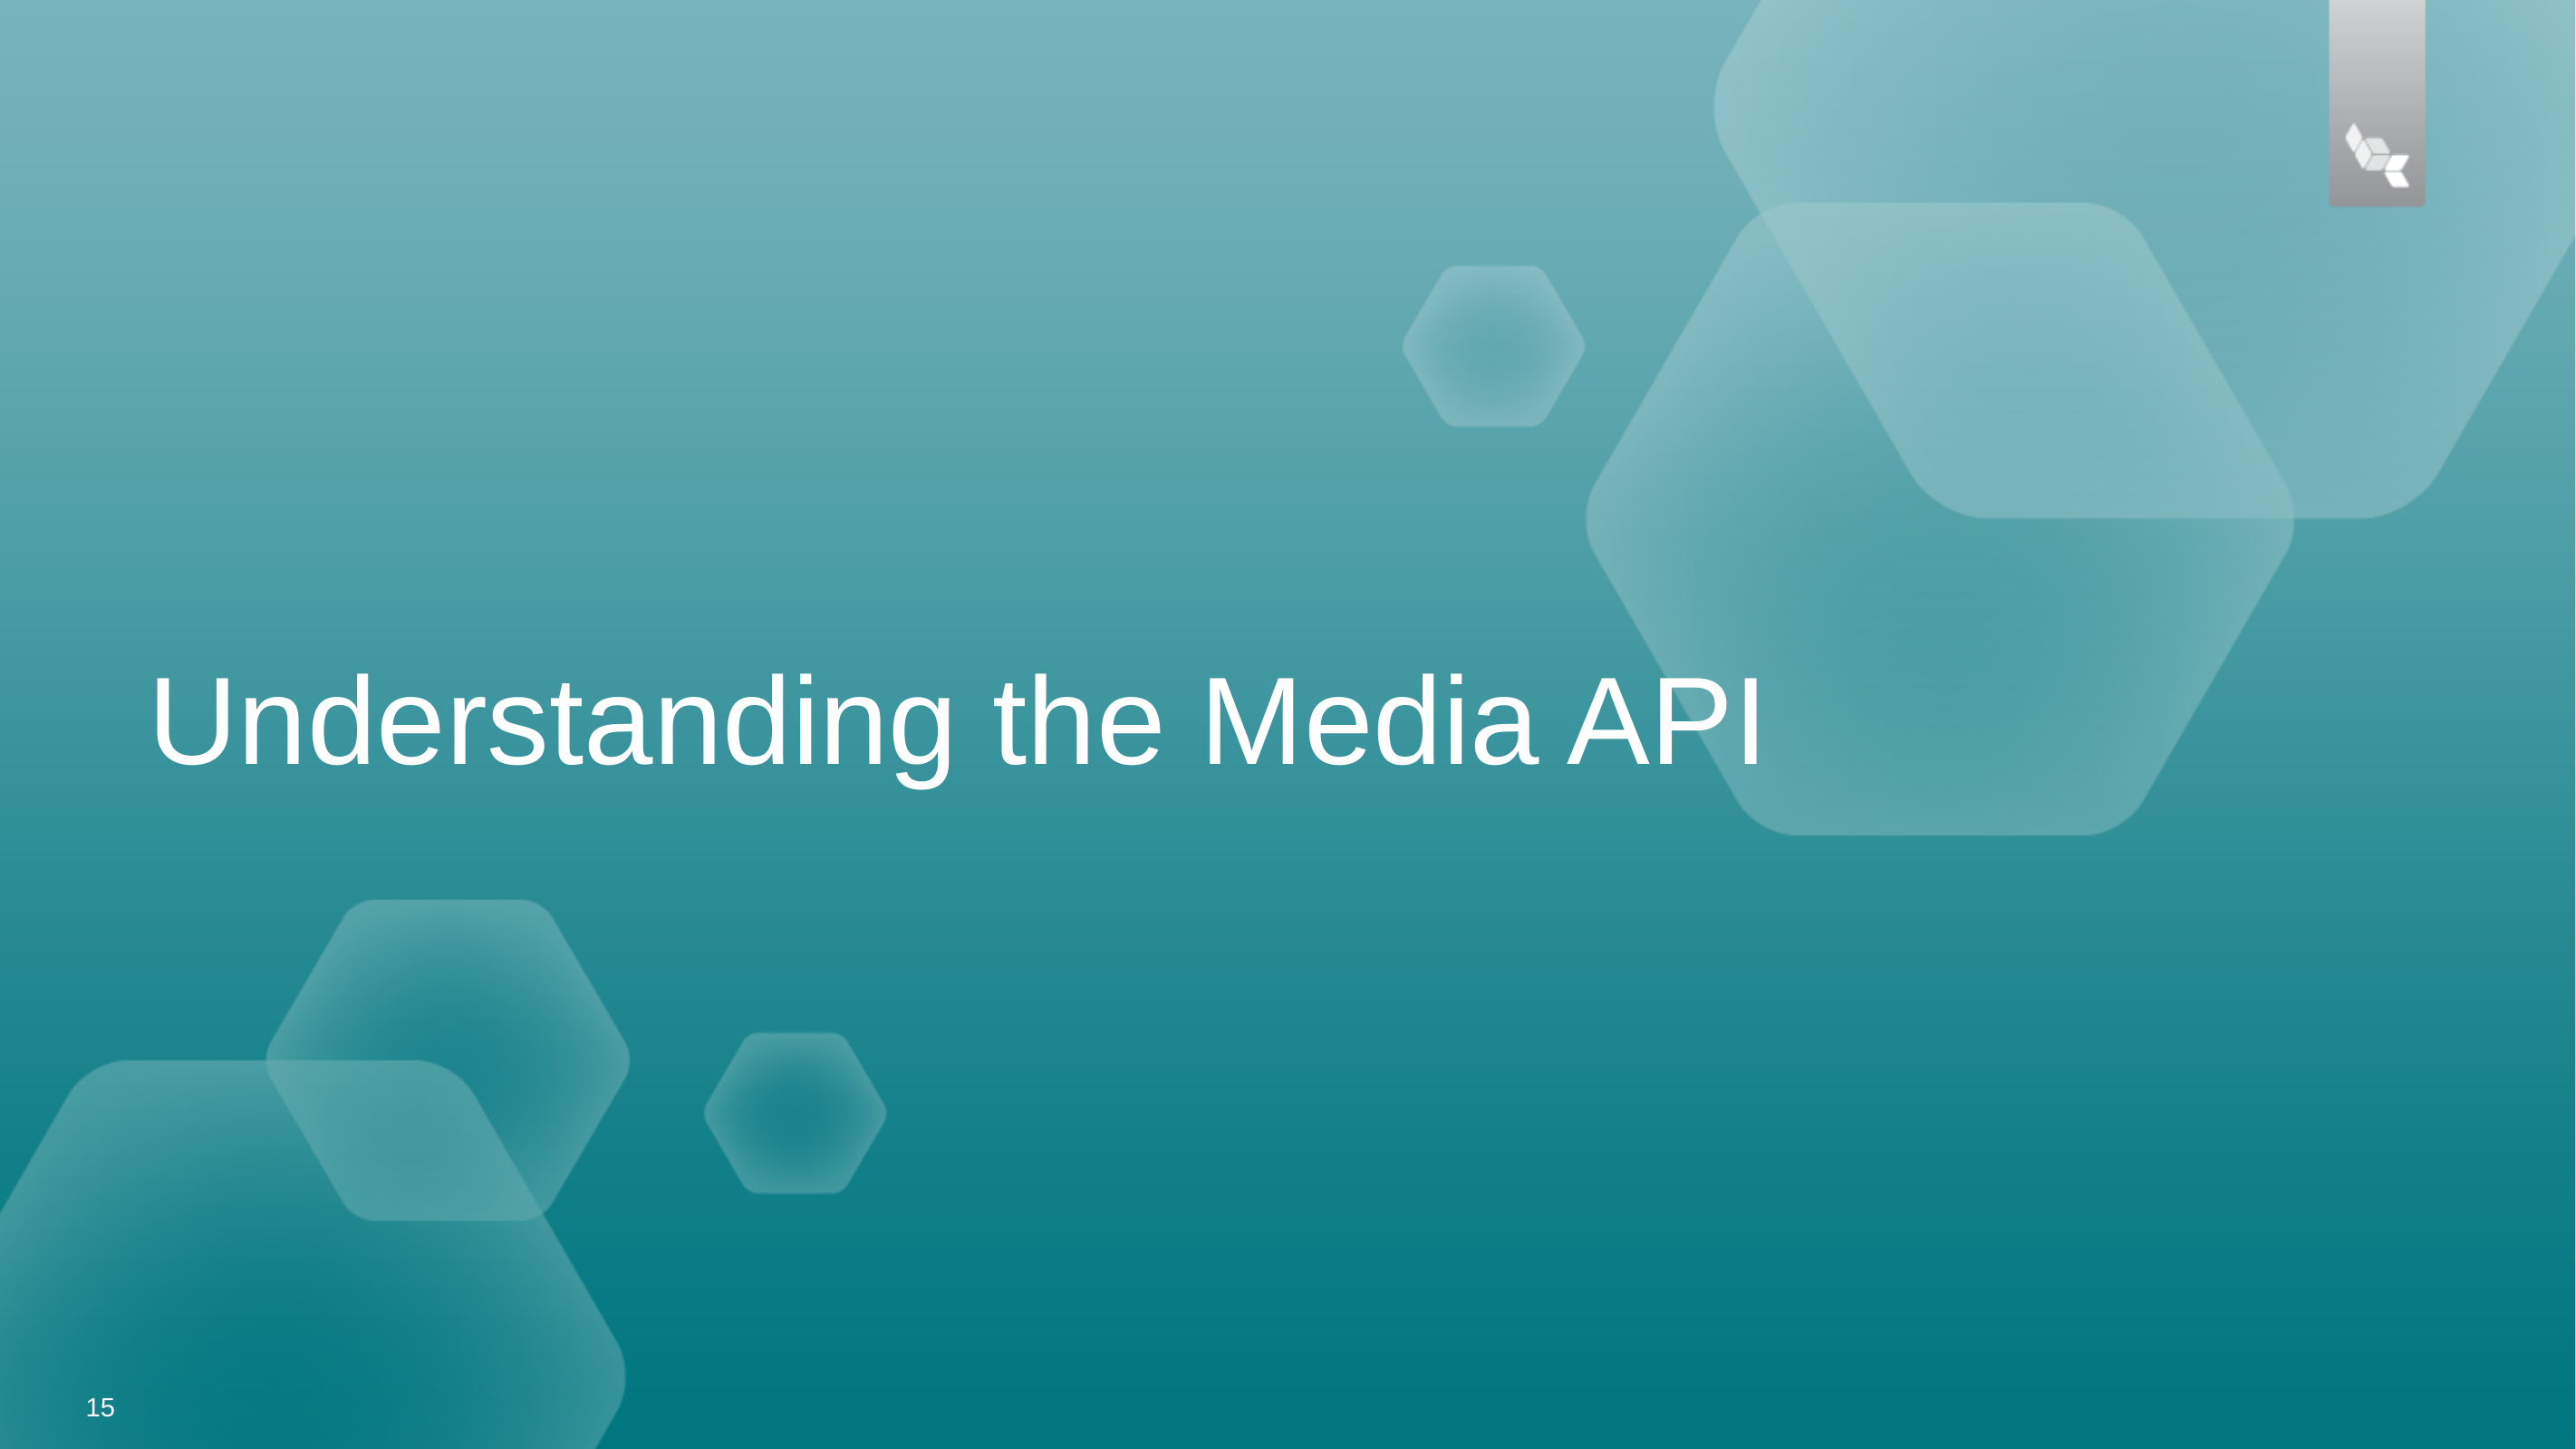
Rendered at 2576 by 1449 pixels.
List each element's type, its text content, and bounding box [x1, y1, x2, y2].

slide_number 15 [0, 1366, 130, 1447]
picture [0, 0, 2576, 1449]
list Understanding the Media API [124, 627, 1857, 812]
